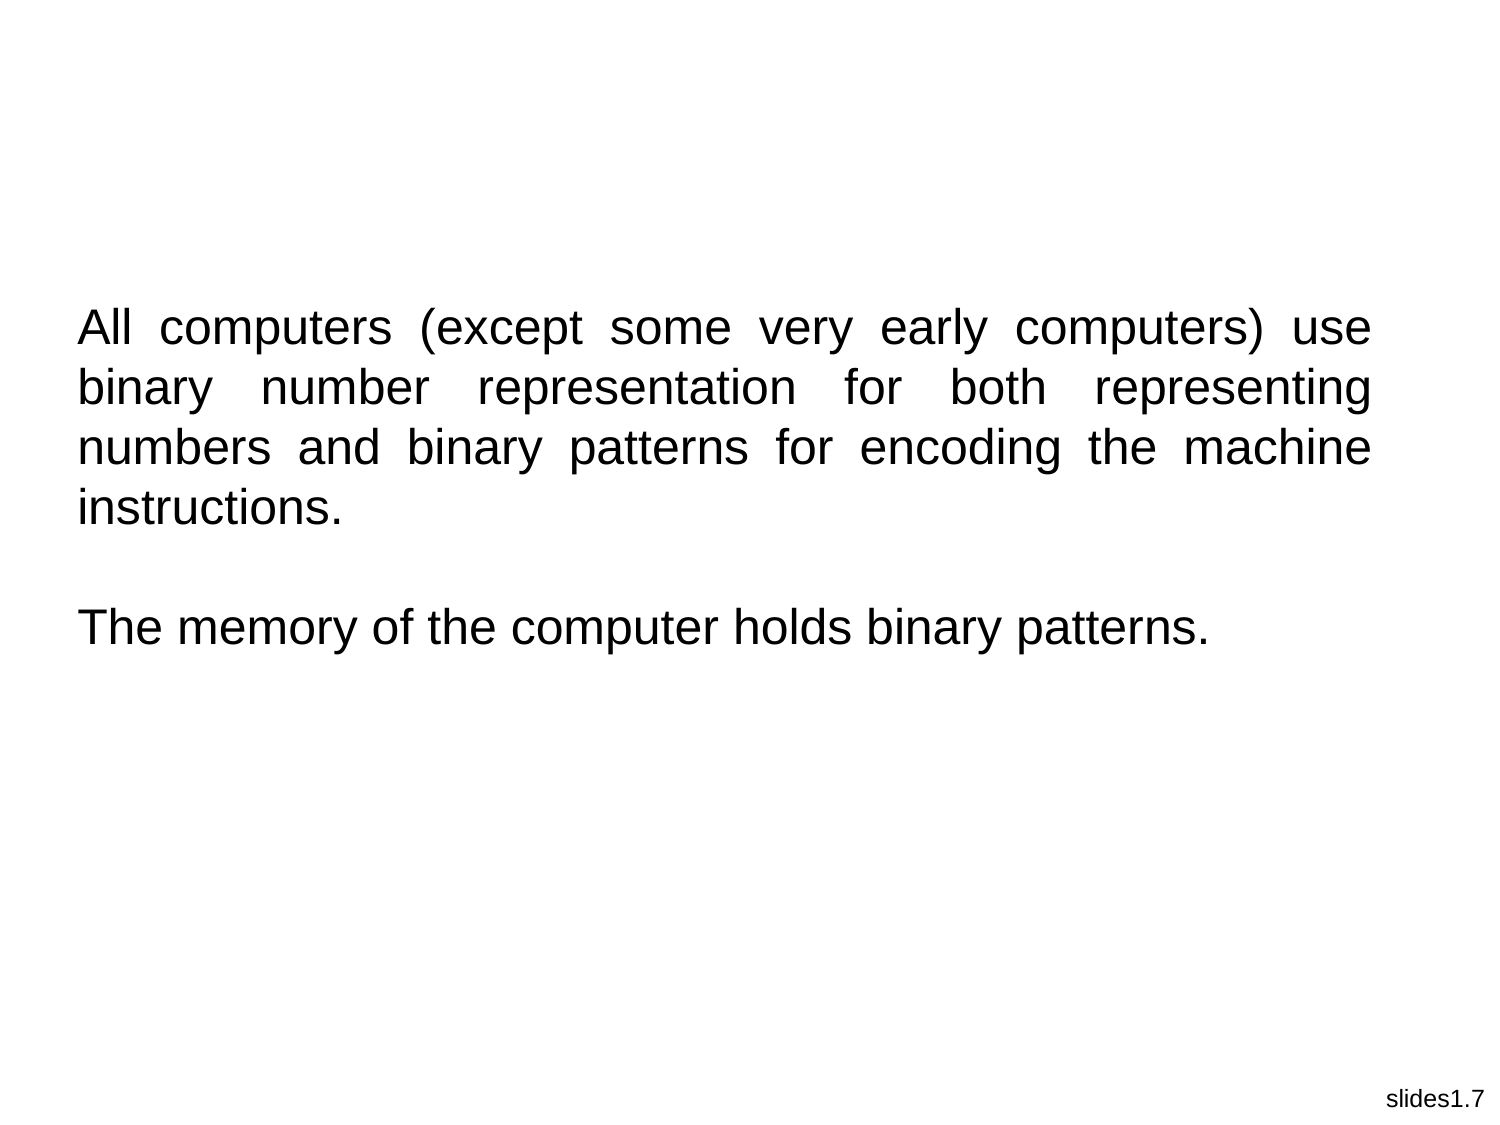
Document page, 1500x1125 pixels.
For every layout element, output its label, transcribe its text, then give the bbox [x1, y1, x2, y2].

text_box All computers (except some very early computers) use binary number representation for both representing numbers and binary patterns for encoding the machine instructions. The memory of the computer holds binary patterns. [62, 287, 1388, 663]
slide_number slides1.7 [1187, 1074, 1500, 1125]
